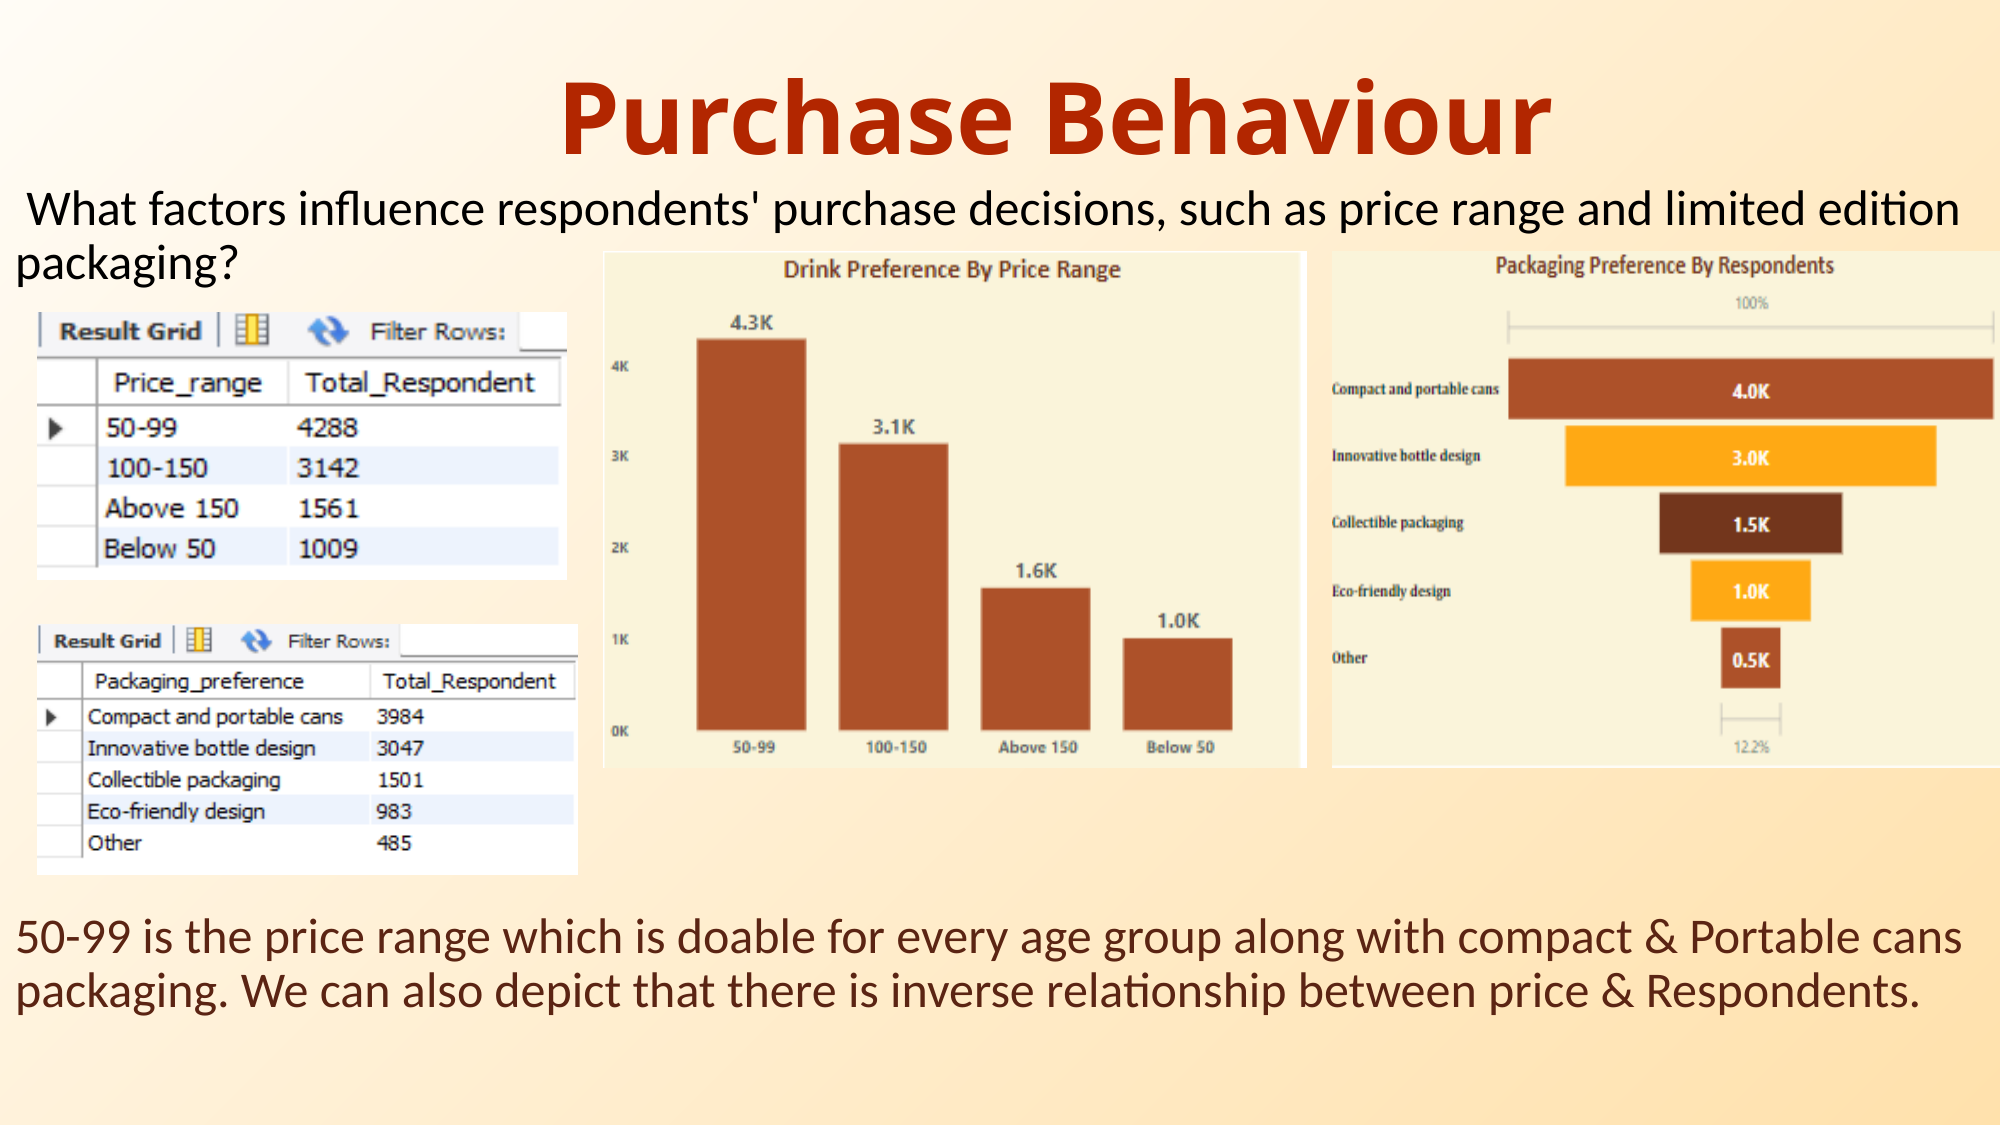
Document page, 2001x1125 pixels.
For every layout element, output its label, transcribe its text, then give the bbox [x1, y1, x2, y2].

list What factors influence respondents' purchase decisions, such as price range and limited edition packaging? 50-99 is the price range which is doable for every age group along with compact & Portable cans packaging. We can also depict that there is inverse relationship between price & Respondents. [0, 174, 2000, 1091]
picture [1332, 251, 2000, 768]
picture [603, 251, 1307, 768]
picture [37, 624, 578, 875]
picture [37, 312, 567, 580]
title Purchase Behaviour [114, 34, 1863, 174]
